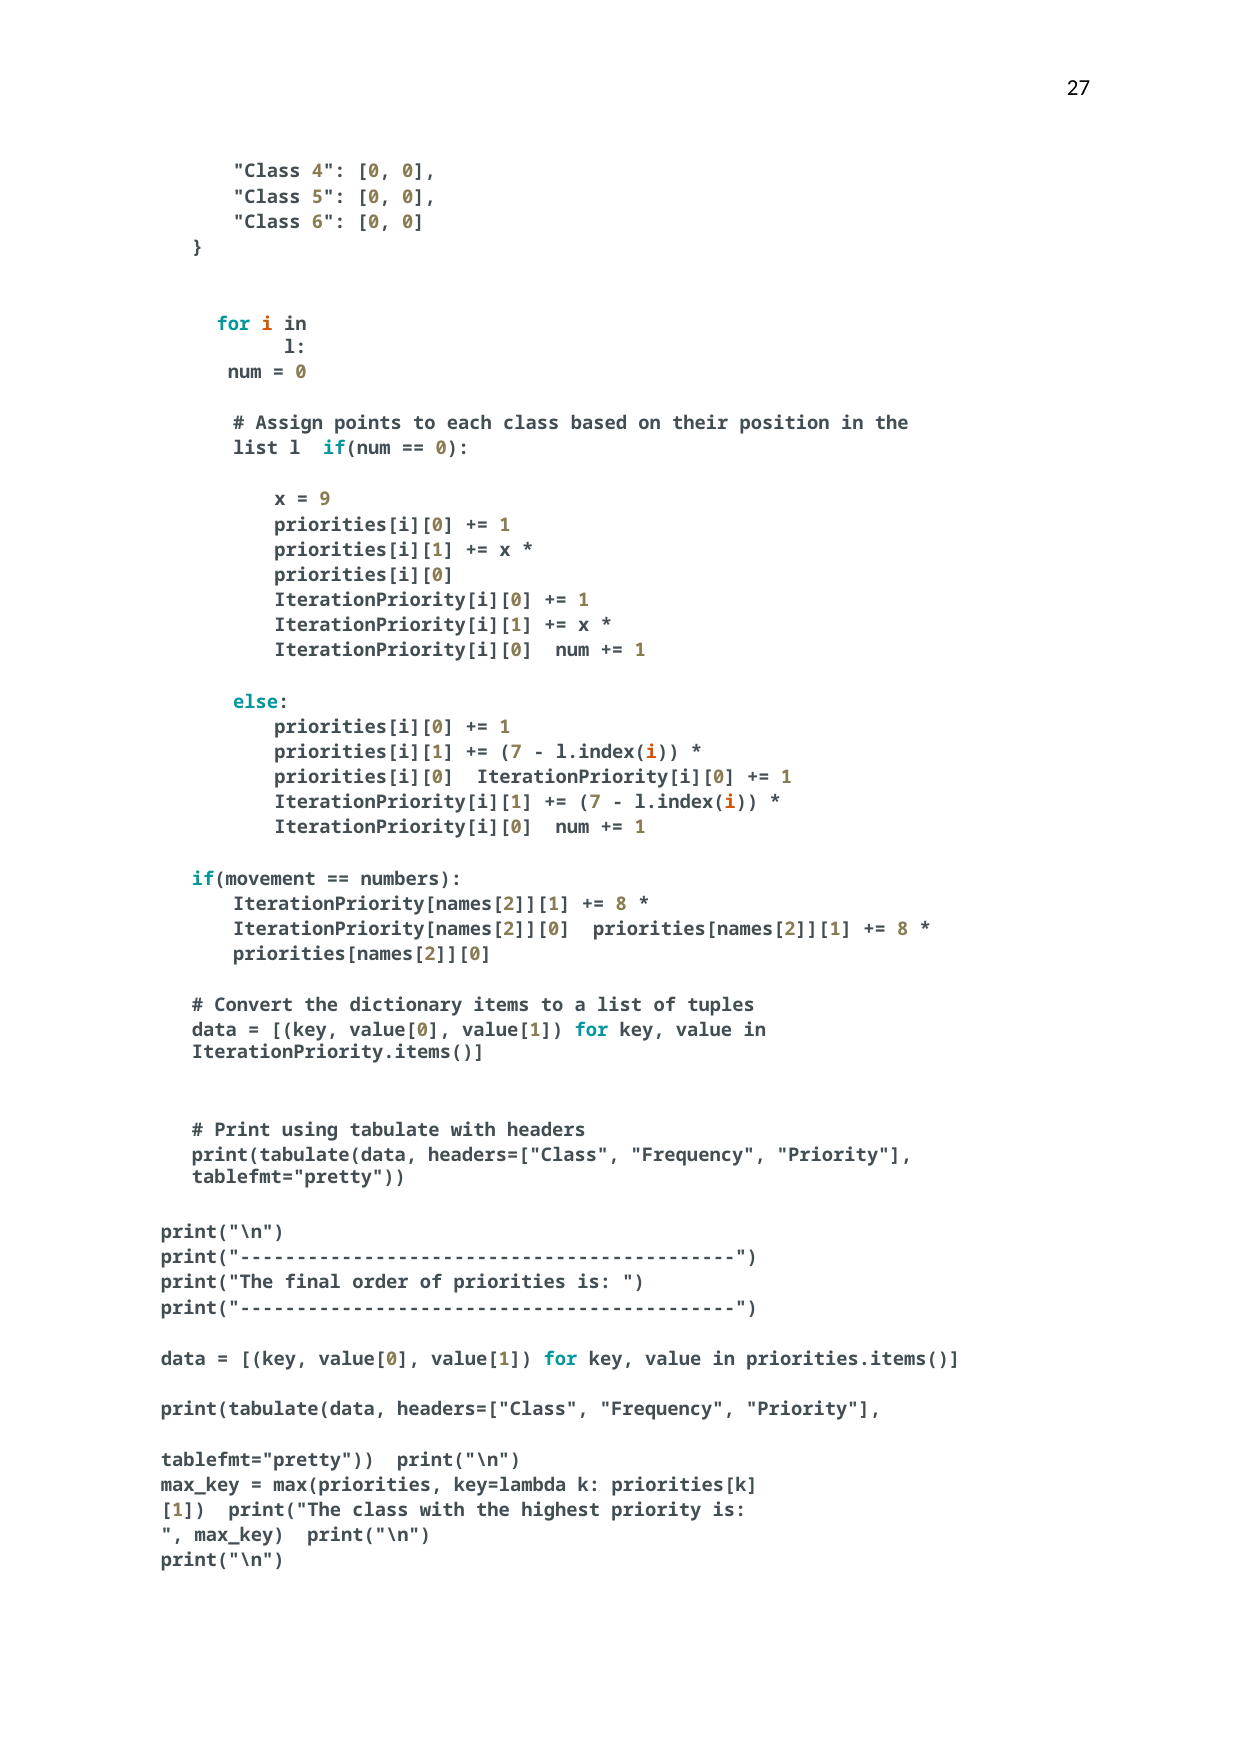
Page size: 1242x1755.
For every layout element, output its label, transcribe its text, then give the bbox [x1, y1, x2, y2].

text_box print("\n") print("--------------------------------------------") print("The final order of priorities is: ") print("--------------------------------------------") data = [(key, value[0], value[1]) for key, value in priorities.items()] print(tabulate(data, headers=["Class", "Frequency", "Priority"], tablefmt="pretty")) print("\n") max_key = max(priorities, key=lambda k: priorities[k][1]) print("The class with the highest priority is: ", max_key) print("\n") print("\n") [158, 1214, 1029, 1571]
text_box # Convert the dictionary items to a list of tuples data = [(key, value[0], value[1]) for key, value in IterationPriority.items()] # Print using tabulate with headers print(tabulate(data, headers=["Class", "Frequency", "Priority"], tablefmt="pretty")) [189, 987, 1060, 1188]
text_box "Class 4": [0, 0], "Class 5": [0, 0], "Class 6": [0, 0] } for i in l: num = 0 # Assign points to each class based on their position in the list l if(num == 0): x = 9 priorities[i][0] += 1 priorities[i][1] += x * priorities[i][0] IterationPriority[i][0] += 1 IterationPriority[i][1] += x * IterationPriority[i][0] num += 1 else: priorities[i][0] += 1 priorities[i][1] += (7 - l.index(i)) * priorities[i][0] IterationPriority[i][0] += 1 IterationPriority[i][1] += (7 - l.index(i)) * IterationPriority[i][0] num += 1 if(movement == numbers): IterationPriority[names[2]][1] += 8 * IterationPriority[names[2]][0] priorities[names[2]][1] += 8 * priorities[names[2]][0] [189, 154, 988, 965]
text_box 27 [1064, 70, 1093, 101]
